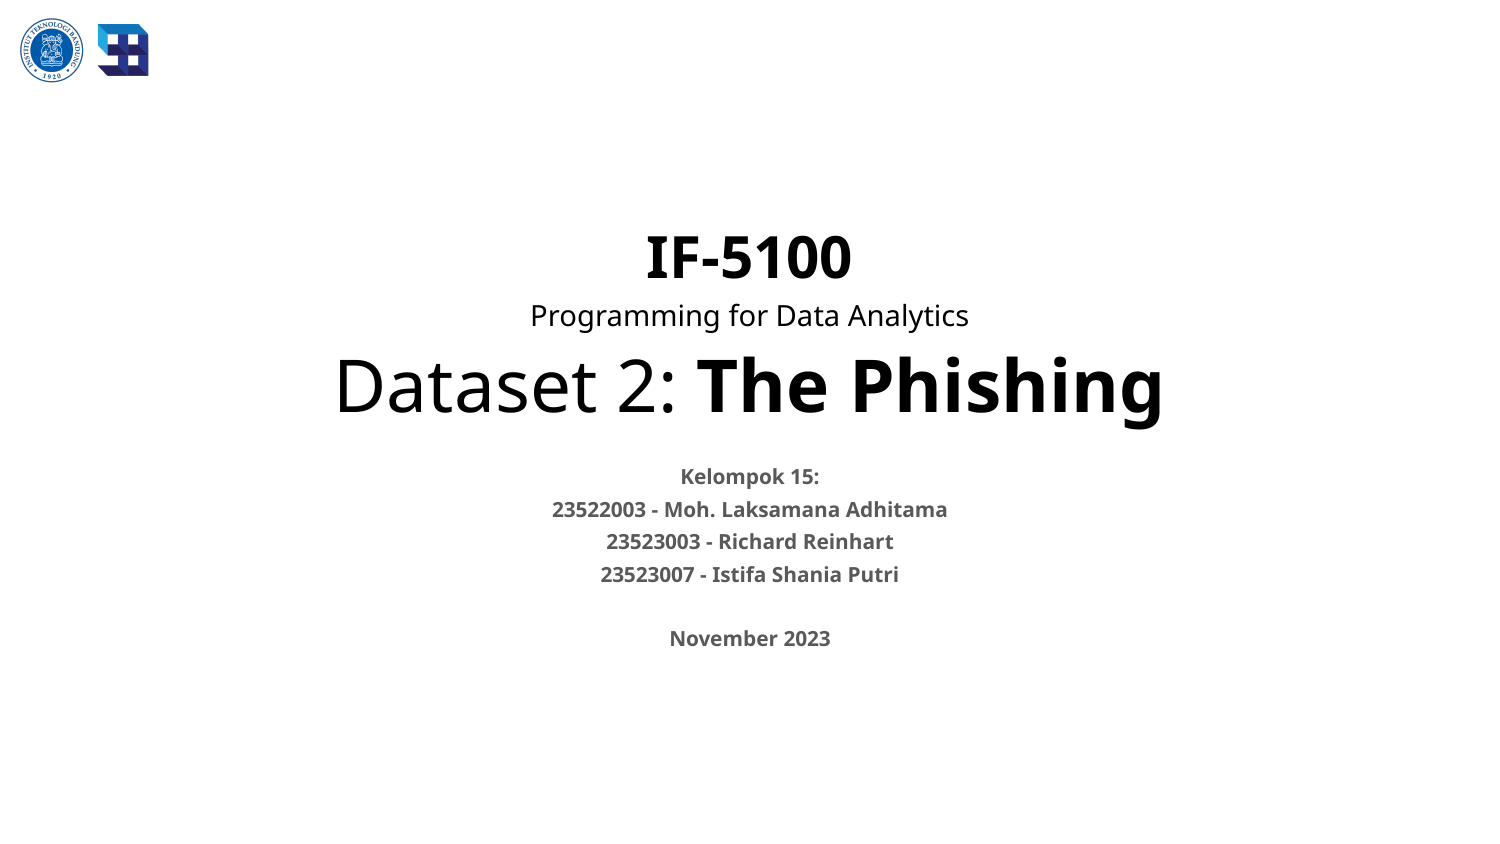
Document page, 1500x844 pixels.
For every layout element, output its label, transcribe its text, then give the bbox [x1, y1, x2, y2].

picture [97, 24, 154, 76]
picture [19, 17, 84, 83]
subtitle Kelompok 15: 23522003 - Moh. Laksamana Adhitama 23523003 - Richard Reinhart 23523007 - Istifa Shania Putri November 2023 [51, 443, 1449, 669]
title IF-5100 Programming for Data Analytics Dataset 2: The Phishing [51, 112, 1449, 443]
